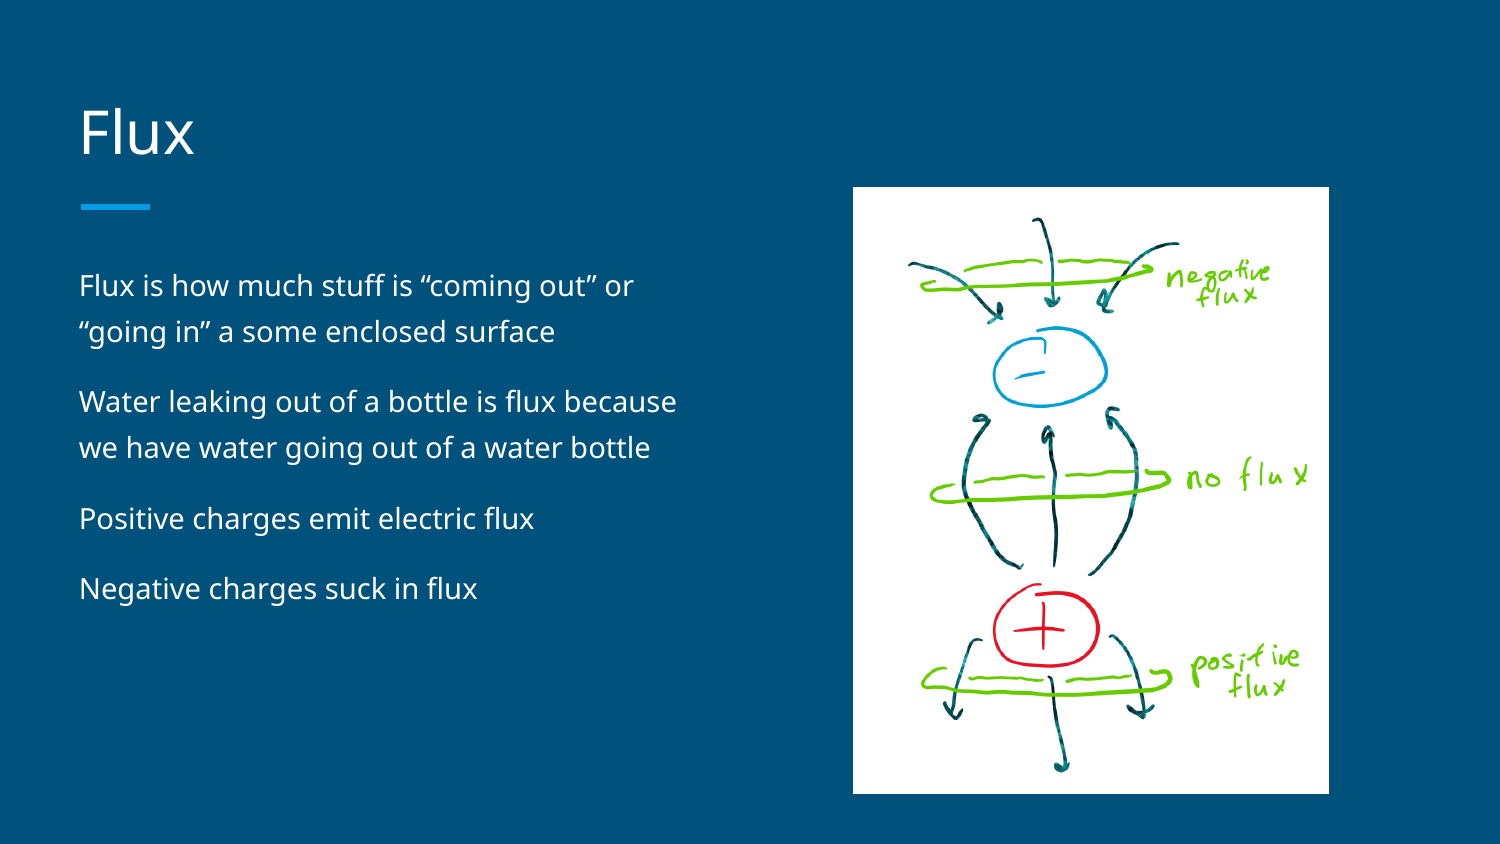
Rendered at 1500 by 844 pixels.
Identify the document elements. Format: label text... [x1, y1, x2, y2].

list Flux is how much stuff is “coming out” or “going in” a some enclosed surface Water leaking out of a bottle is flux because we have water going out of a water bottle Positive charges emit electric flux Negative charges suck in flux [63, 244, 720, 750]
picture [854, 188, 1328, 793]
title Flux [63, 75, 1437, 188]
